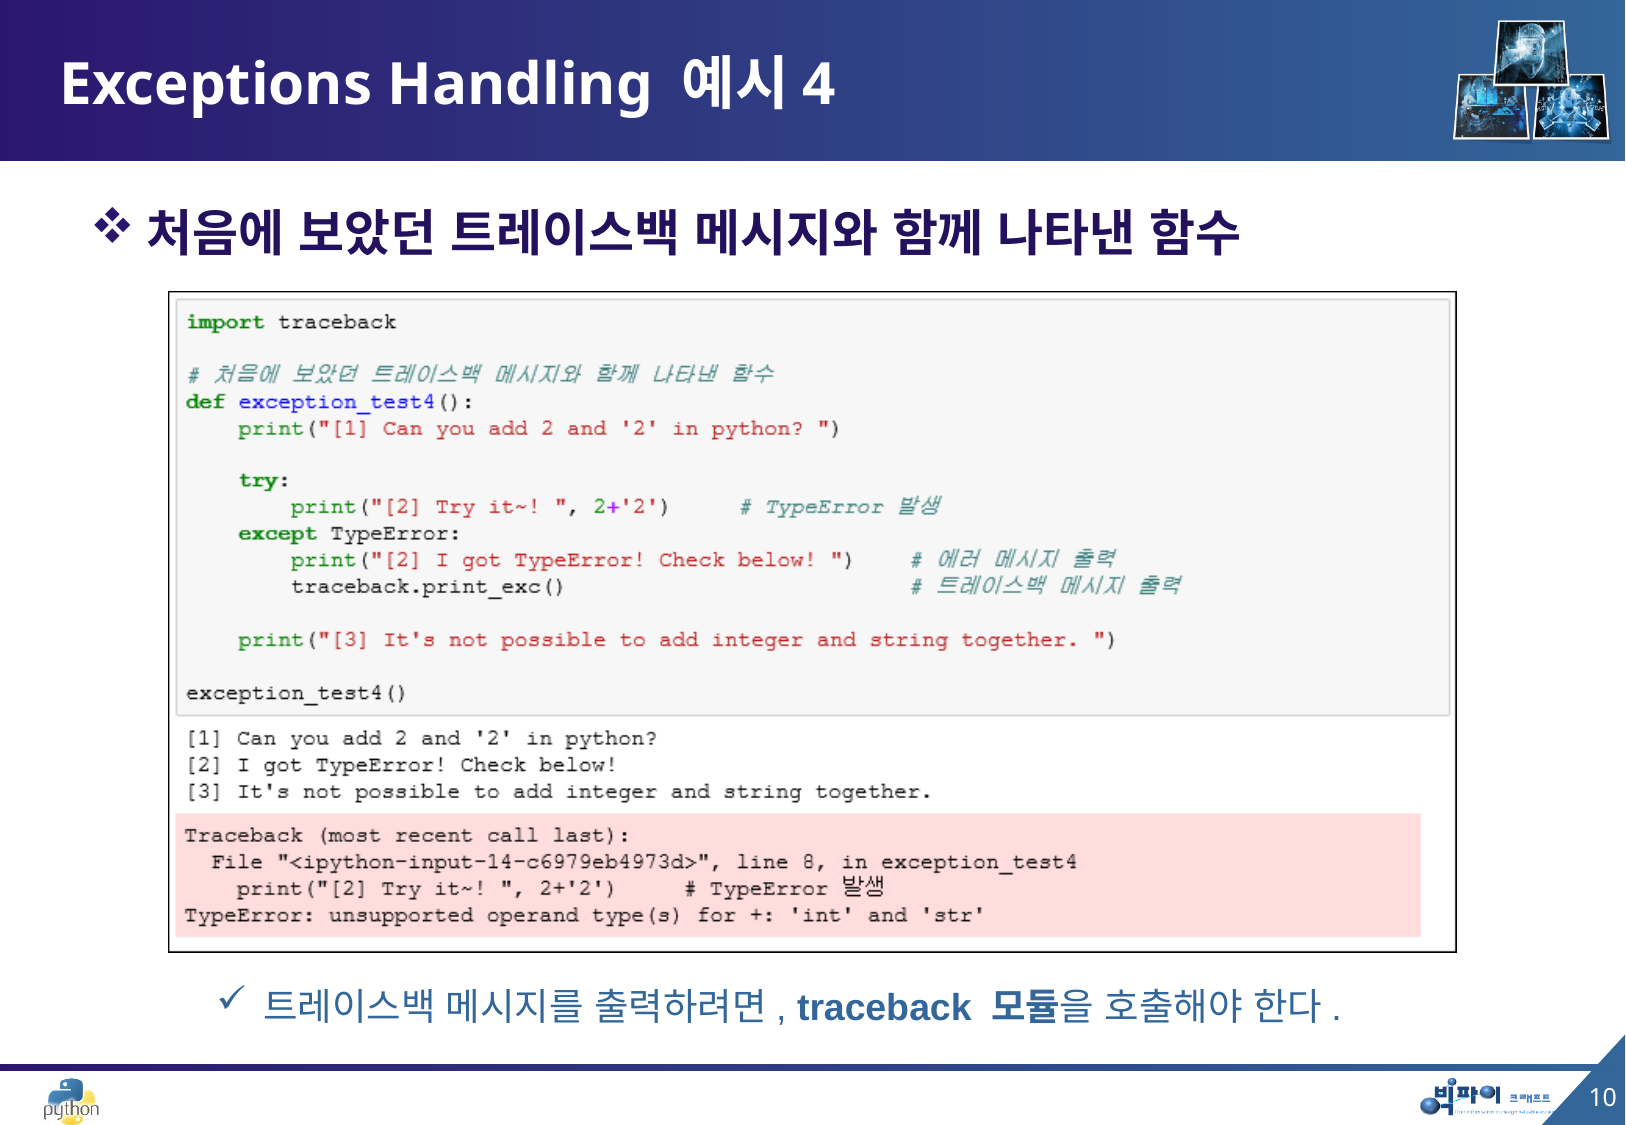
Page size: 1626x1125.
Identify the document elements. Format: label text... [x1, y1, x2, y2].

list 처음에 보았던 트레이스백 메시지와 함께 나타낸 함수 [75, 193, 1545, 279]
title Exceptions Handling 예시4 [44, 35, 1264, 128]
picture [1450, 19, 1613, 146]
picture [168, 291, 1457, 953]
picture [32, 1078, 110, 1125]
picture [1418, 1075, 1557, 1118]
text_box 트레이스백 메시지를 출력하려면, traceback 모듈을 호출해야 한다. [201, 976, 1357, 1036]
